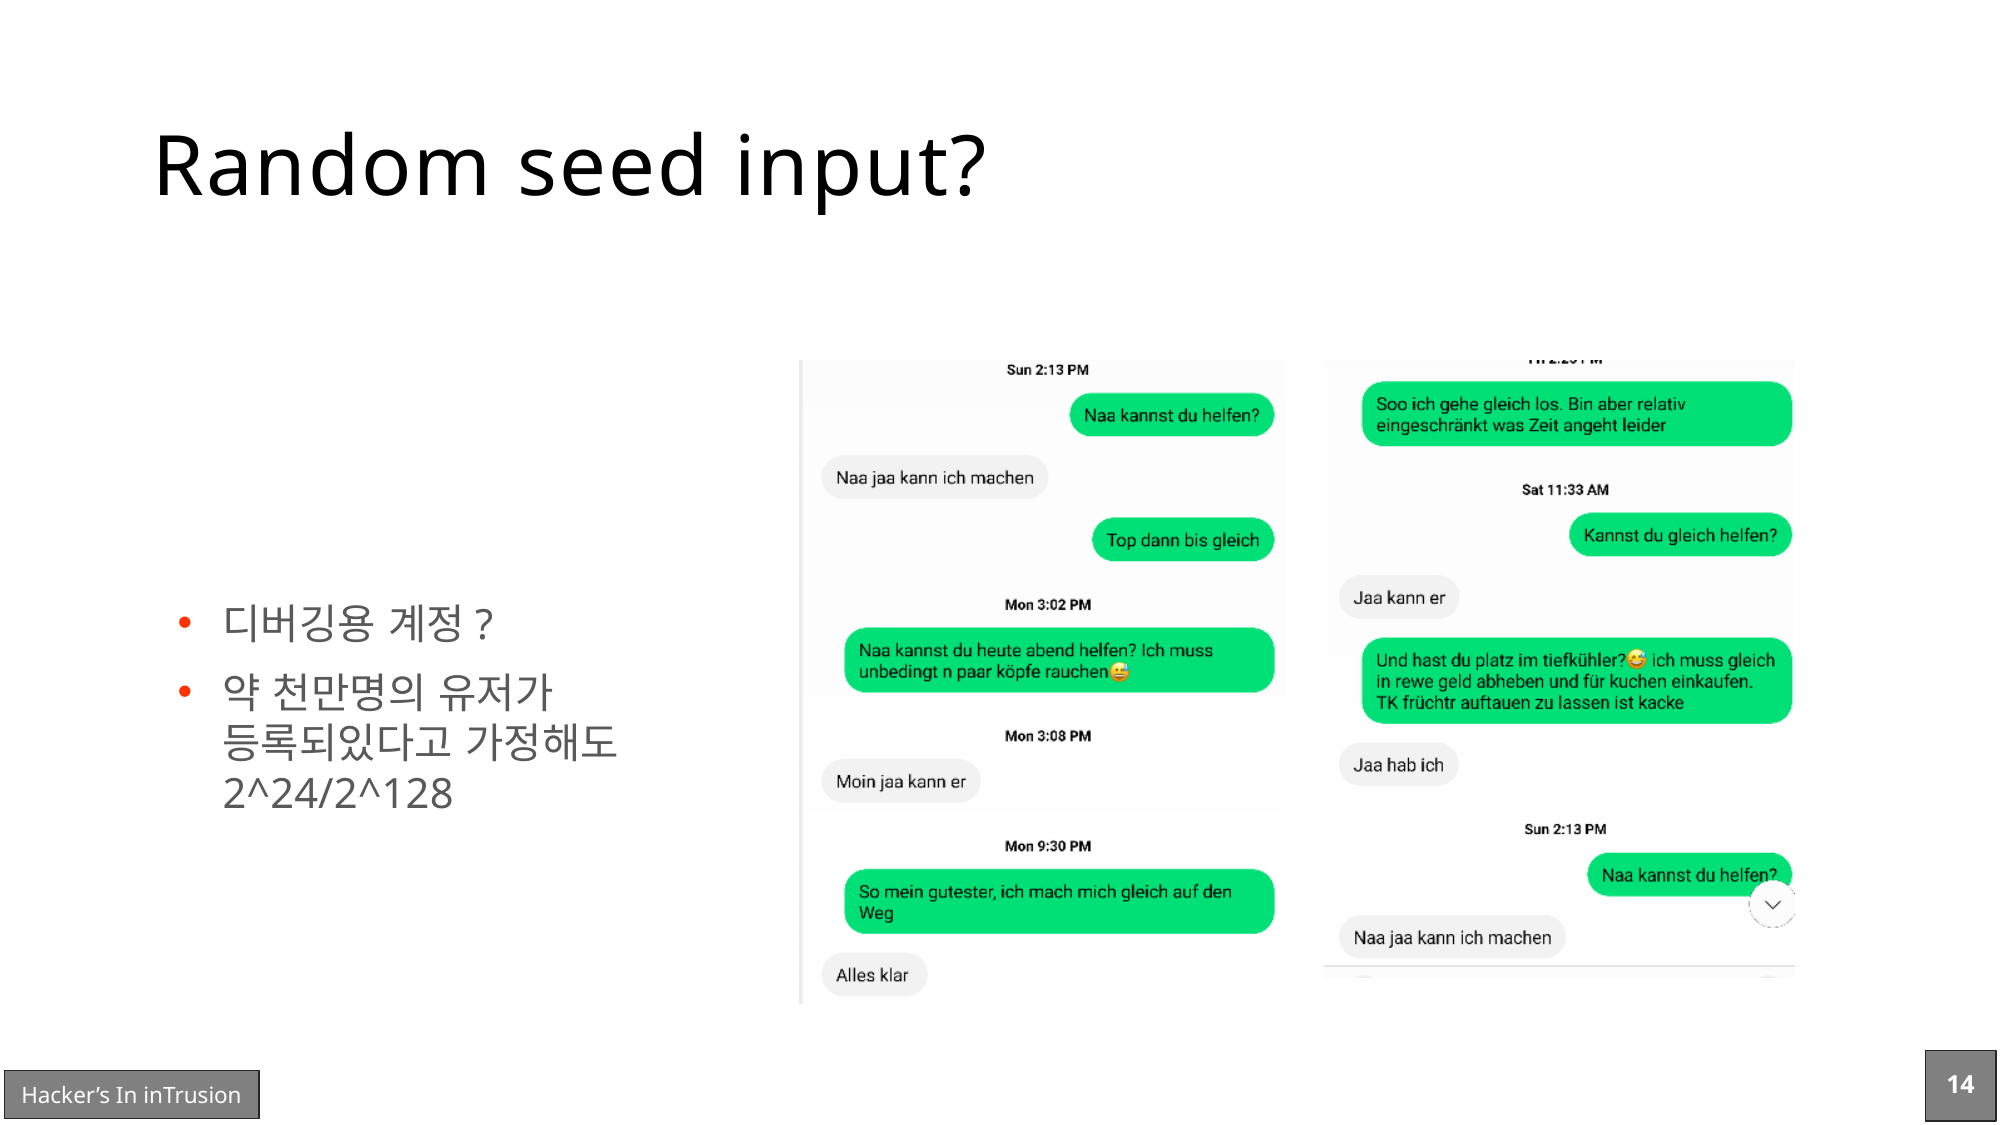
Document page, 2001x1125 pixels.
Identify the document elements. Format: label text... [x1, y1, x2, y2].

footer Hacker’s In inTrusion [4, 1070, 260, 1119]
title Random seed input? [137, 59, 1863, 278]
slide_number 14 [1925, 1050, 1997, 1122]
text_box 디버깅용 계정? 약 천만명의 유저가 등록되있다고 가정해도 2^24/2^128 [162, 324, 733, 1090]
picture [1324, 360, 1795, 978]
picture [799, 360, 1286, 1004]
text_box [137, 299, 1778, 1065]
